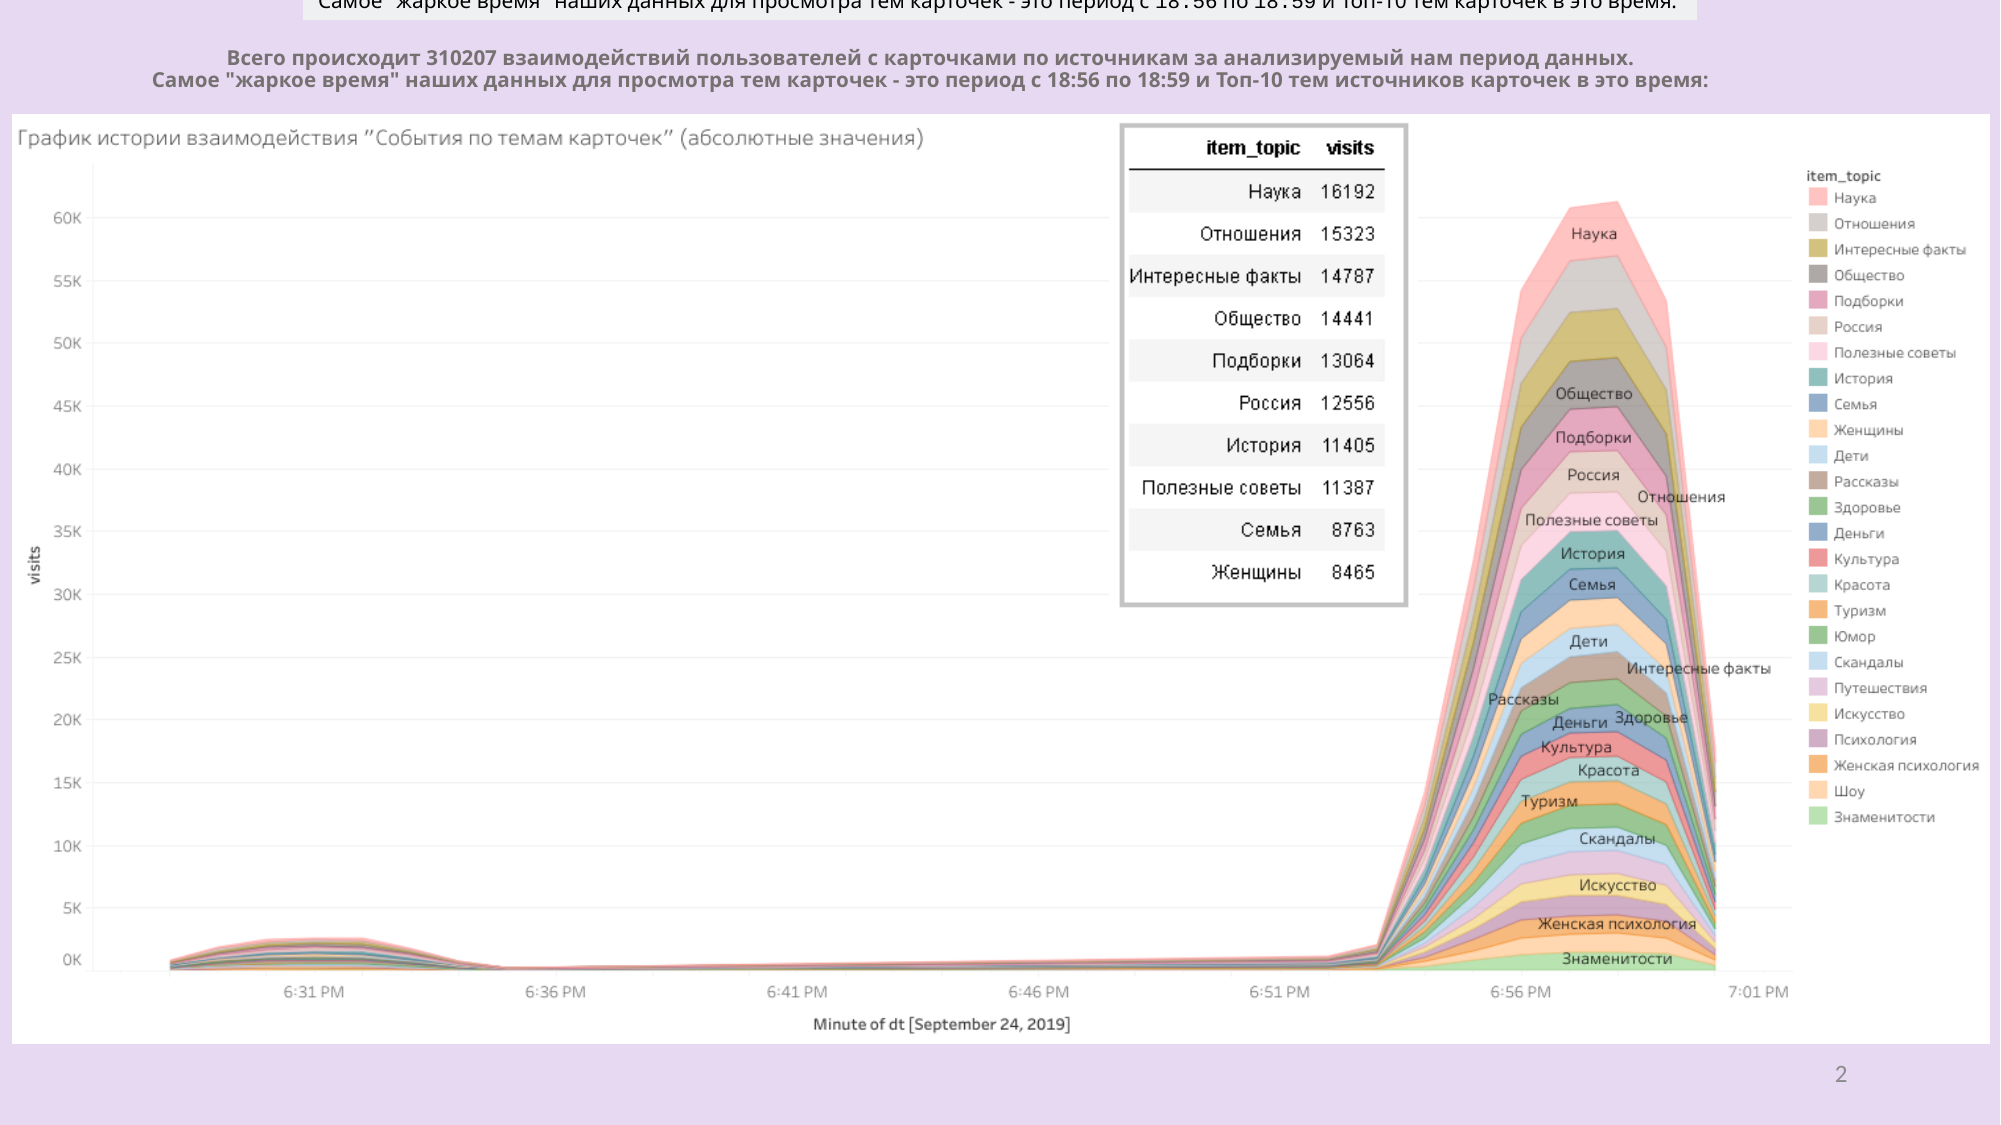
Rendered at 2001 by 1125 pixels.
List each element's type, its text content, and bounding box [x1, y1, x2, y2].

slide_number 2 [1412, 1044, 1863, 1103]
text_box Самое "жаркое время" наших данных для просмотра тем карточек - это период с 18:56 по 18:59 и Топ-10 тем карточек в это время: [303, 0, 1697, 20]
title Всего происходит 310207 взаимодействий пользователей с карточками по источникам за анализируемый нам период данных. Самое "жаркое время" наших данных для просмотра тем карточек - это период с 18:56 по 18:59 и Топ-10 тем источников карточек в это время: [69, 24, 1795, 114]
picture [12, 114, 1990, 1044]
